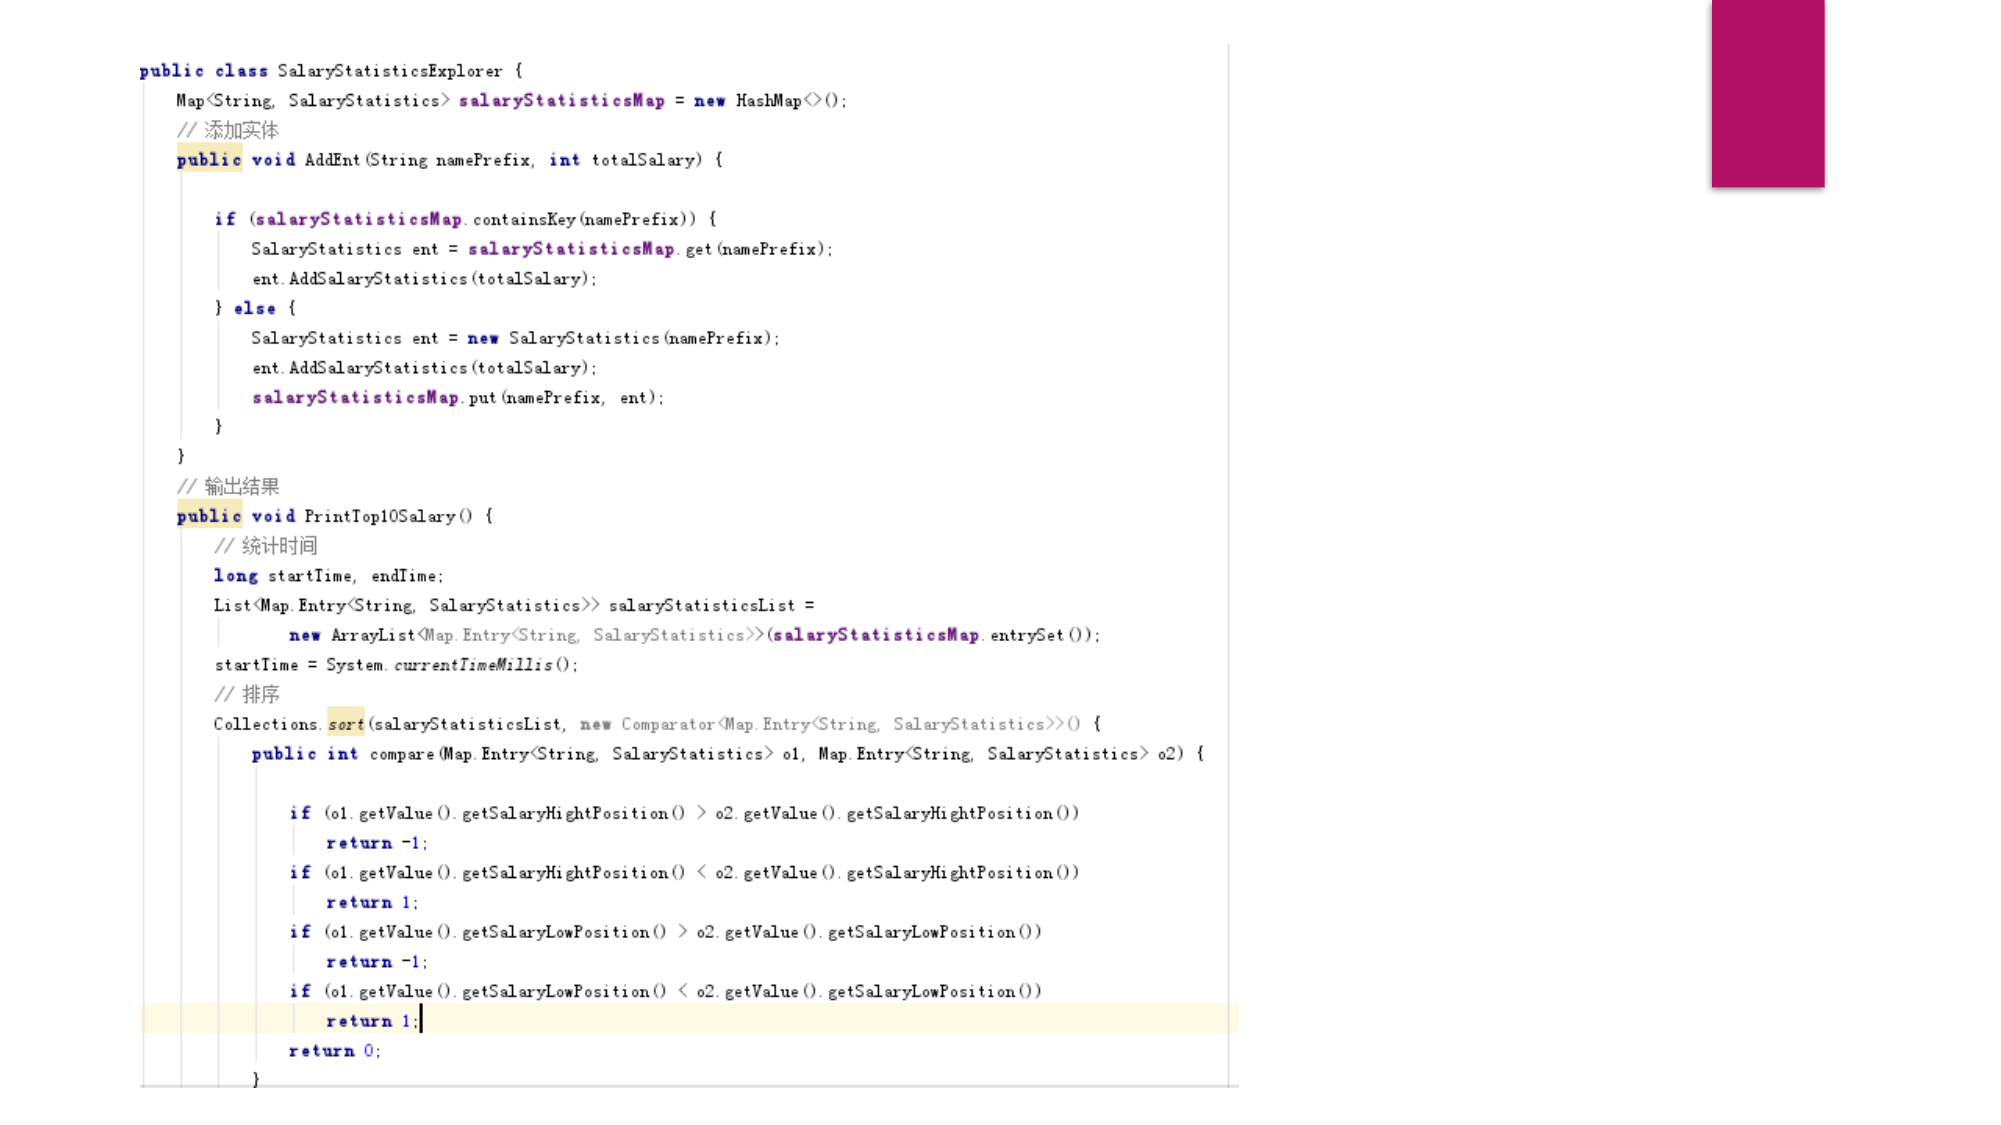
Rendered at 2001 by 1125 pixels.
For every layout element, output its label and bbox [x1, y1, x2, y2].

picture [140, 43, 1239, 1088]
